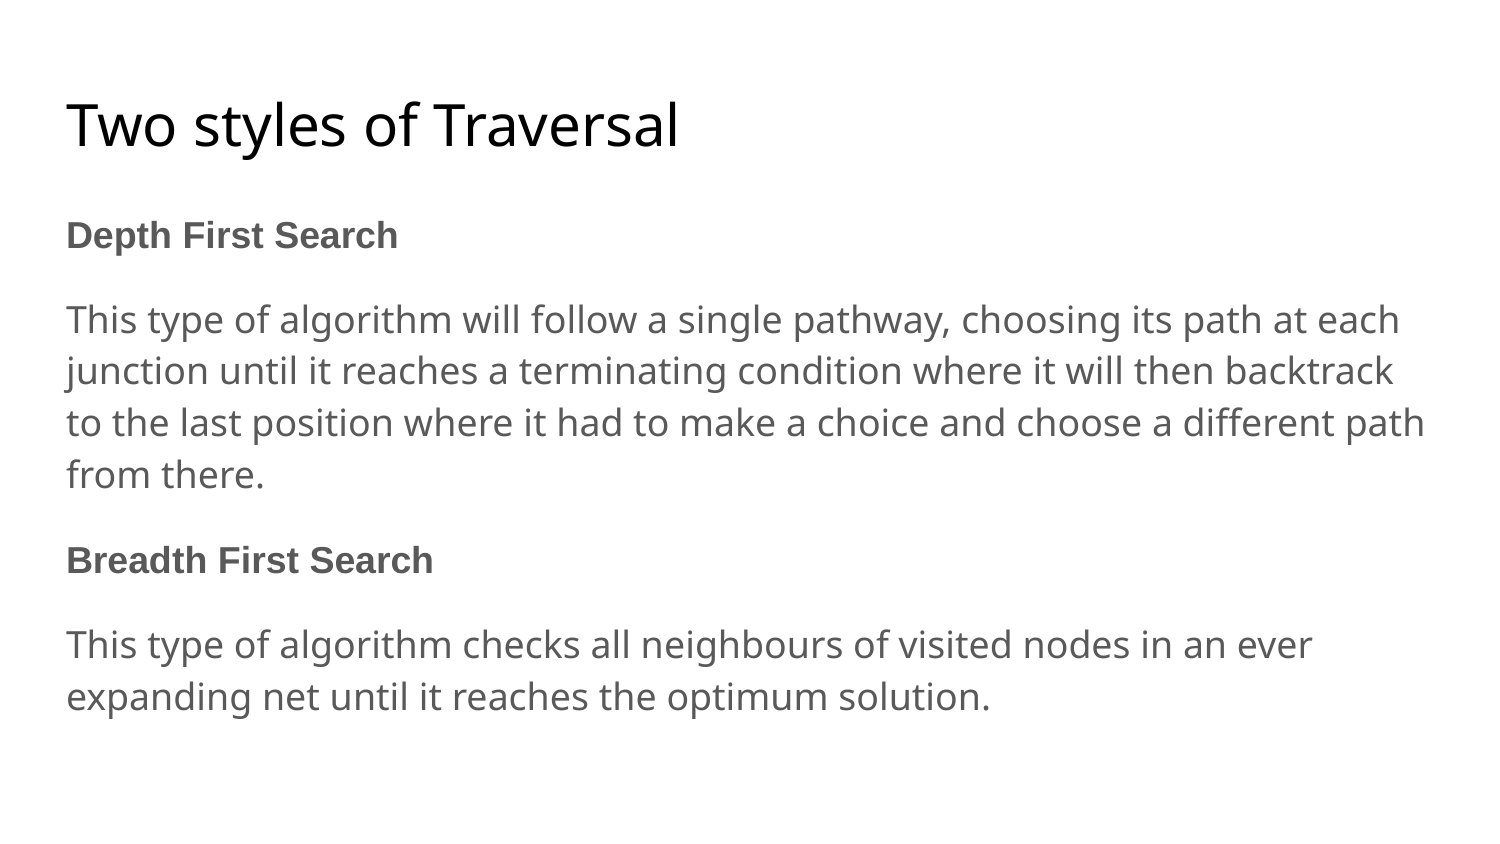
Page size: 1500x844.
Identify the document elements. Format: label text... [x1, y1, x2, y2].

list Depth First Search This type of algorithm will follow a single pathway, choosing its path at each junction until it reaches a terminating condition where it will then backtrack to the last position where it had to make a choice and choose a different path from there. Breadth First Search This type of algorithm checks all neighbours of visited nodes in an ever expanding net until it reaches the optimum solution. [51, 189, 1449, 750]
title Two styles of Traversal [51, 72, 1449, 167]
